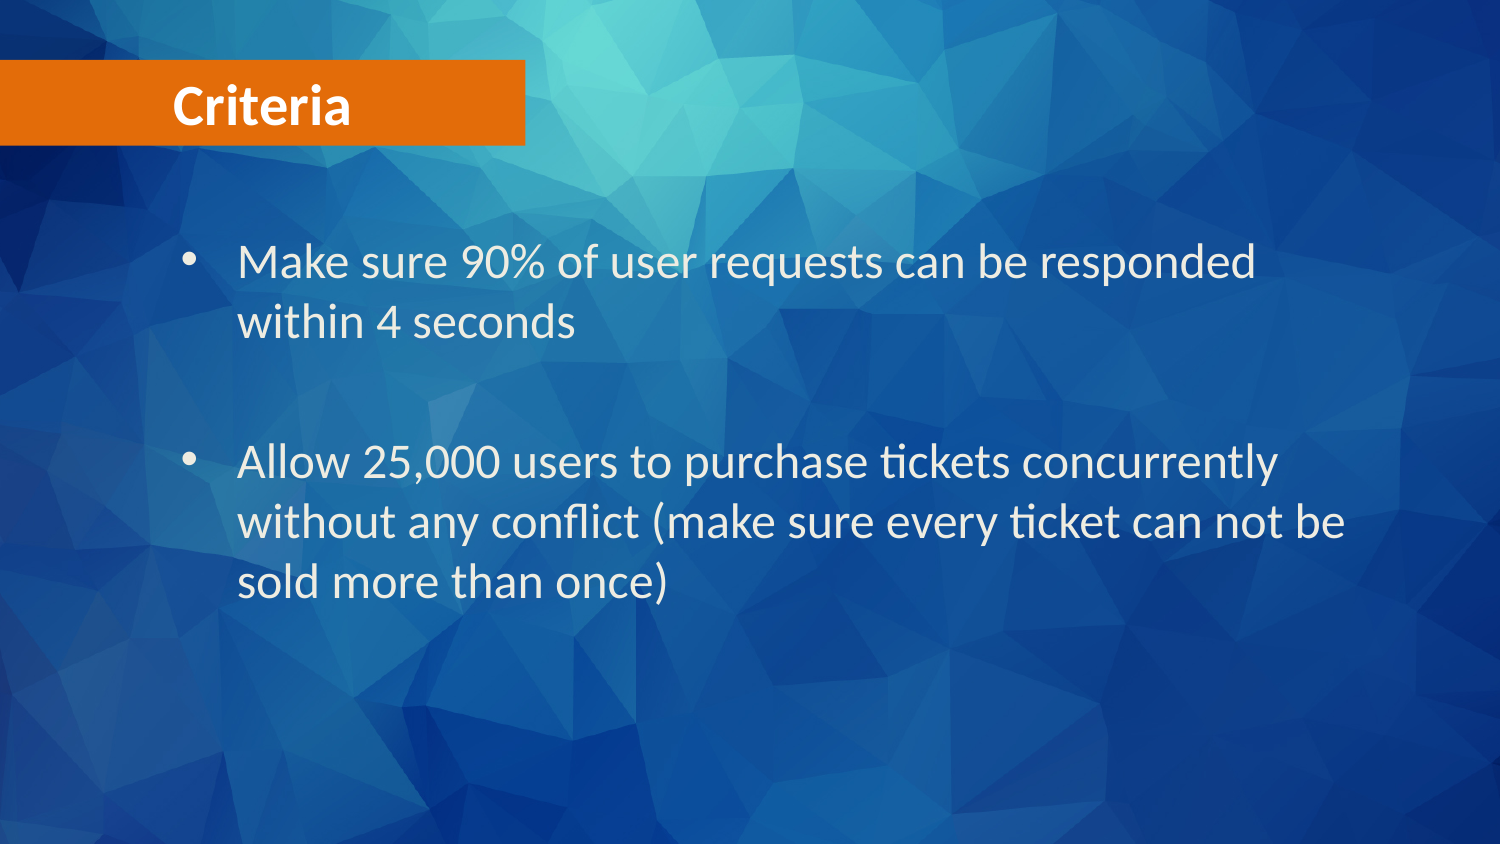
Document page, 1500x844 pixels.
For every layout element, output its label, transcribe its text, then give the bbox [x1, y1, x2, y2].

text_box Criteria [0, 59, 526, 145]
text_box Make sure 90% of user requests can be responded within 4 seconds Allow 25,000 users to purchase tickets concurrently without any conflict (make sure every ticket can not be sold more than once) [100, 221, 1388, 659]
picture [0, 0, 1500, 844]
